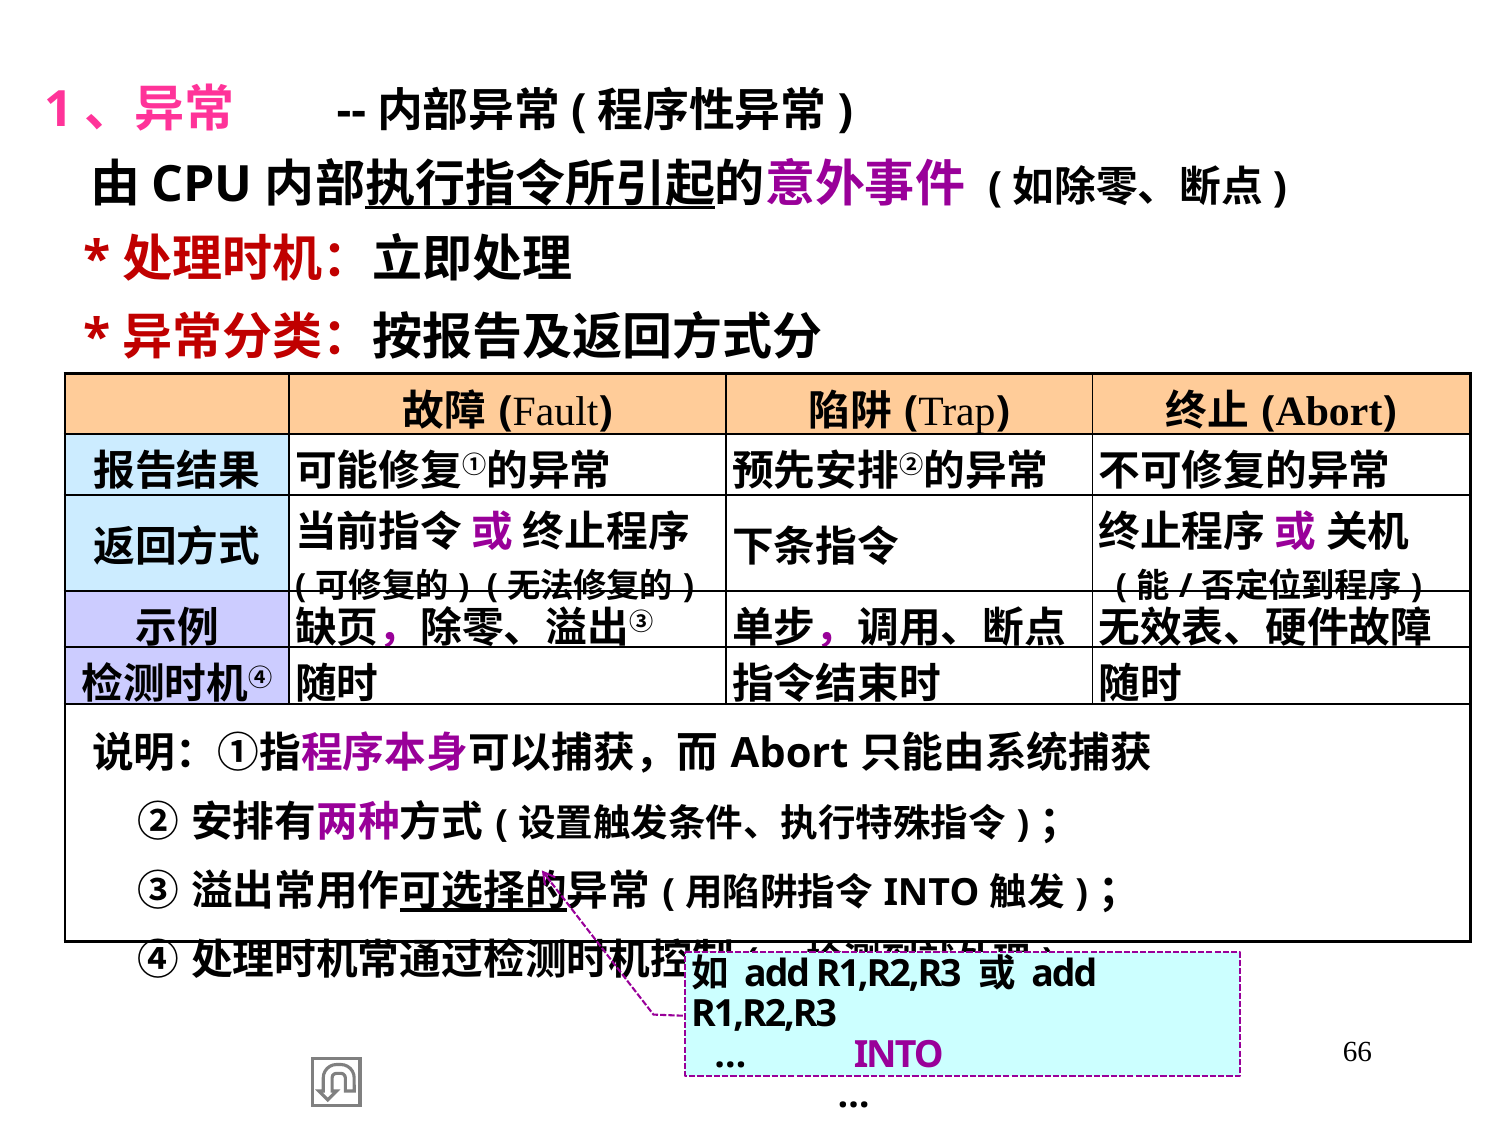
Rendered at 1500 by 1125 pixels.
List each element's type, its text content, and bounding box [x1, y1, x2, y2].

table_cell 单步，调用、断点 [727, 592, 1092, 646]
table_cell 报告结果 [66, 435, 288, 494]
table_cell 随时 [290, 648, 725, 703]
table_cell 说明：①指程序本身可以捕获，而Abort只能由系统捕获 ②安排有两种方式(设置触发条件、执行特殊指令)； ③溢出常用作可选择的异常(用陷阱指令INTO触发)； ④处理时机常通过检测时机控制(一检测到就处理) [66, 705, 1469, 940]
table_header 终止(Abort) [1093, 375, 1469, 433]
text_box [312, 1058, 361, 1106]
table_cell 返回方式 [66, 496, 288, 590]
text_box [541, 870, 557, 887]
table_cell 缺页，除零、溢出③ [290, 592, 725, 646]
table_cell 终止程序 或 关机 (能/否定位到程序) [1093, 496, 1469, 590]
table_cell 当前指令 或 终止程序 (可修复的) (无法修复的) [290, 496, 725, 590]
table_cell 示例 [66, 592, 288, 646]
table_header [66, 375, 288, 433]
table_header 故障(Fault) [290, 375, 725, 433]
table_cell 可能修复①的异常 [290, 435, 725, 494]
table_cell 不可修复的异常 [1093, 435, 1469, 494]
table_cell 下条指令 [727, 496, 1092, 590]
text_box 1、异常 --内部异常(程序性异常) 由CPU内部执行指令所引起的意外事件 (如除零、断点) *处理时机：立即处理 [29, 54, 1471, 282]
table_cell 预先安排②的异常 [727, 435, 1092, 494]
text_box *异常分类：按报告及返回方式分 [29, 282, 1471, 373]
table_cell 指令结束时 [727, 648, 1092, 703]
table_cell 检测时机④ [66, 648, 288, 703]
table_cell 随时 [1093, 648, 1469, 703]
table_header 陷阱(Trap) [727, 375, 1092, 433]
table_cell 无效表、硬件故障 [1093, 592, 1469, 646]
slide_number 66 [1074, 1024, 1388, 1101]
text_box 如 add R1,R2,R3 或 add R1,R2,R3 … INTO … [685, 952, 1241, 1076]
